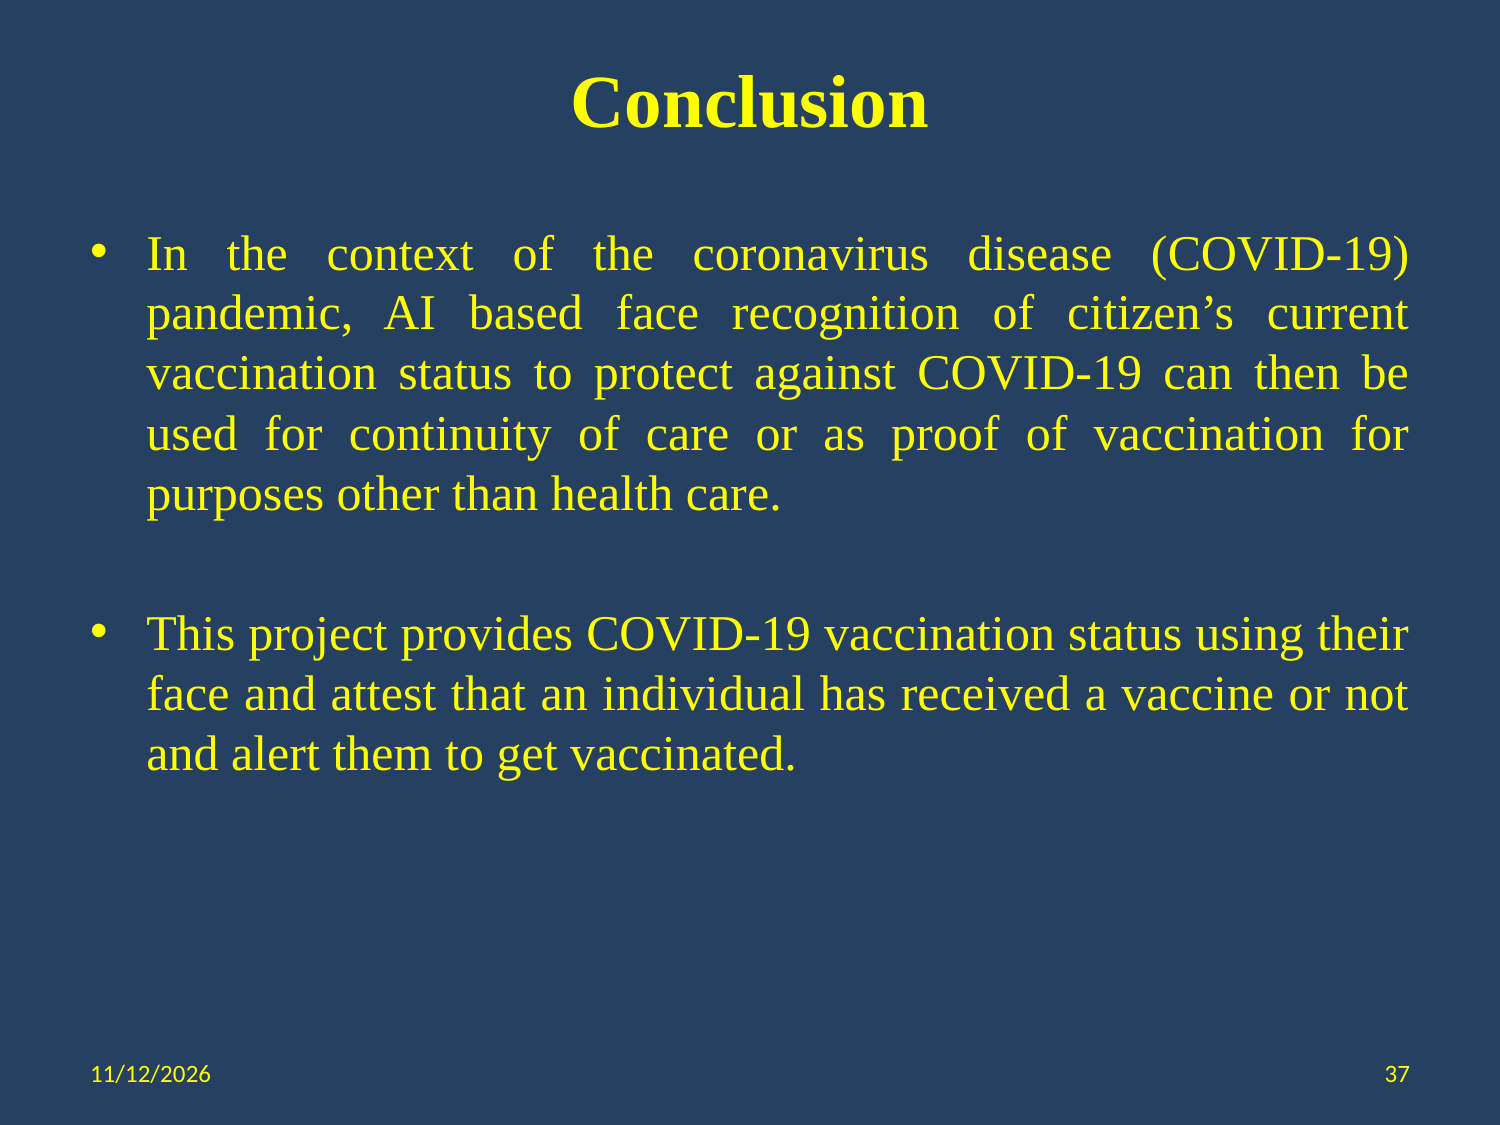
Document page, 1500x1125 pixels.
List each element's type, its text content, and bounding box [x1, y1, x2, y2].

title Conclusion [75, 45, 1425, 150]
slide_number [75, 1042, 425, 1103]
slide_number 37 [1074, 1042, 1425, 1103]
list In the context of the coronavirus disease (COVID-19) pandemic, AI based face recognition of citizen’s current vaccination status to protect against COVID-19 can then be used for continuity of care or as proof of vaccination for purposes other than health care. This project provides COVID-19 vaccination status using their face and attest that an individual has received a vaccine or not and alert them to get vaccinated. [75, 212, 1425, 1005]
